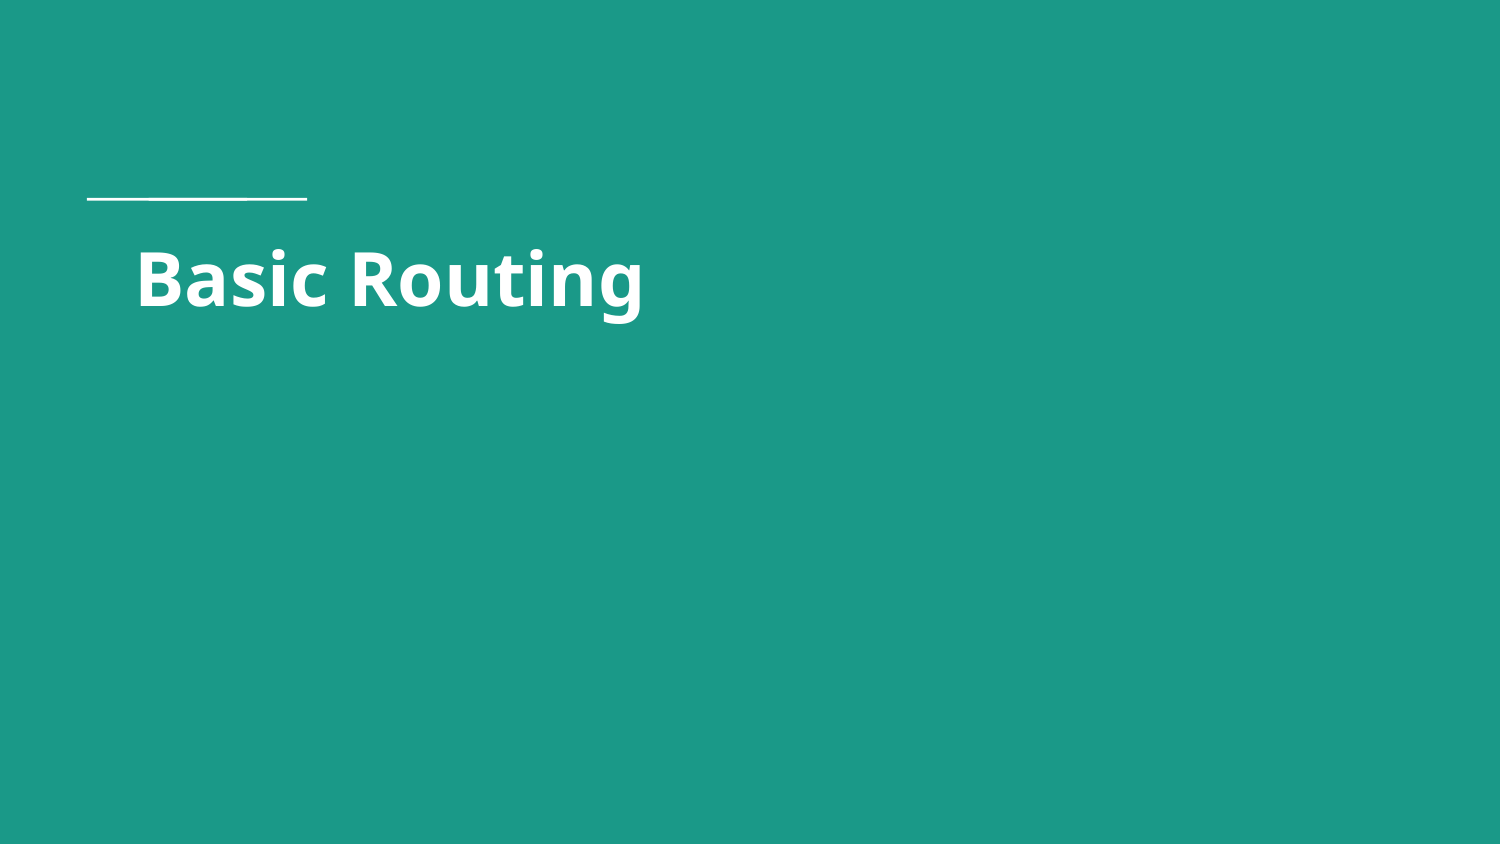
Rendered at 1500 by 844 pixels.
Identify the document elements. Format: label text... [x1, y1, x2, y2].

title Basic Routing [119, 216, 1381, 466]
